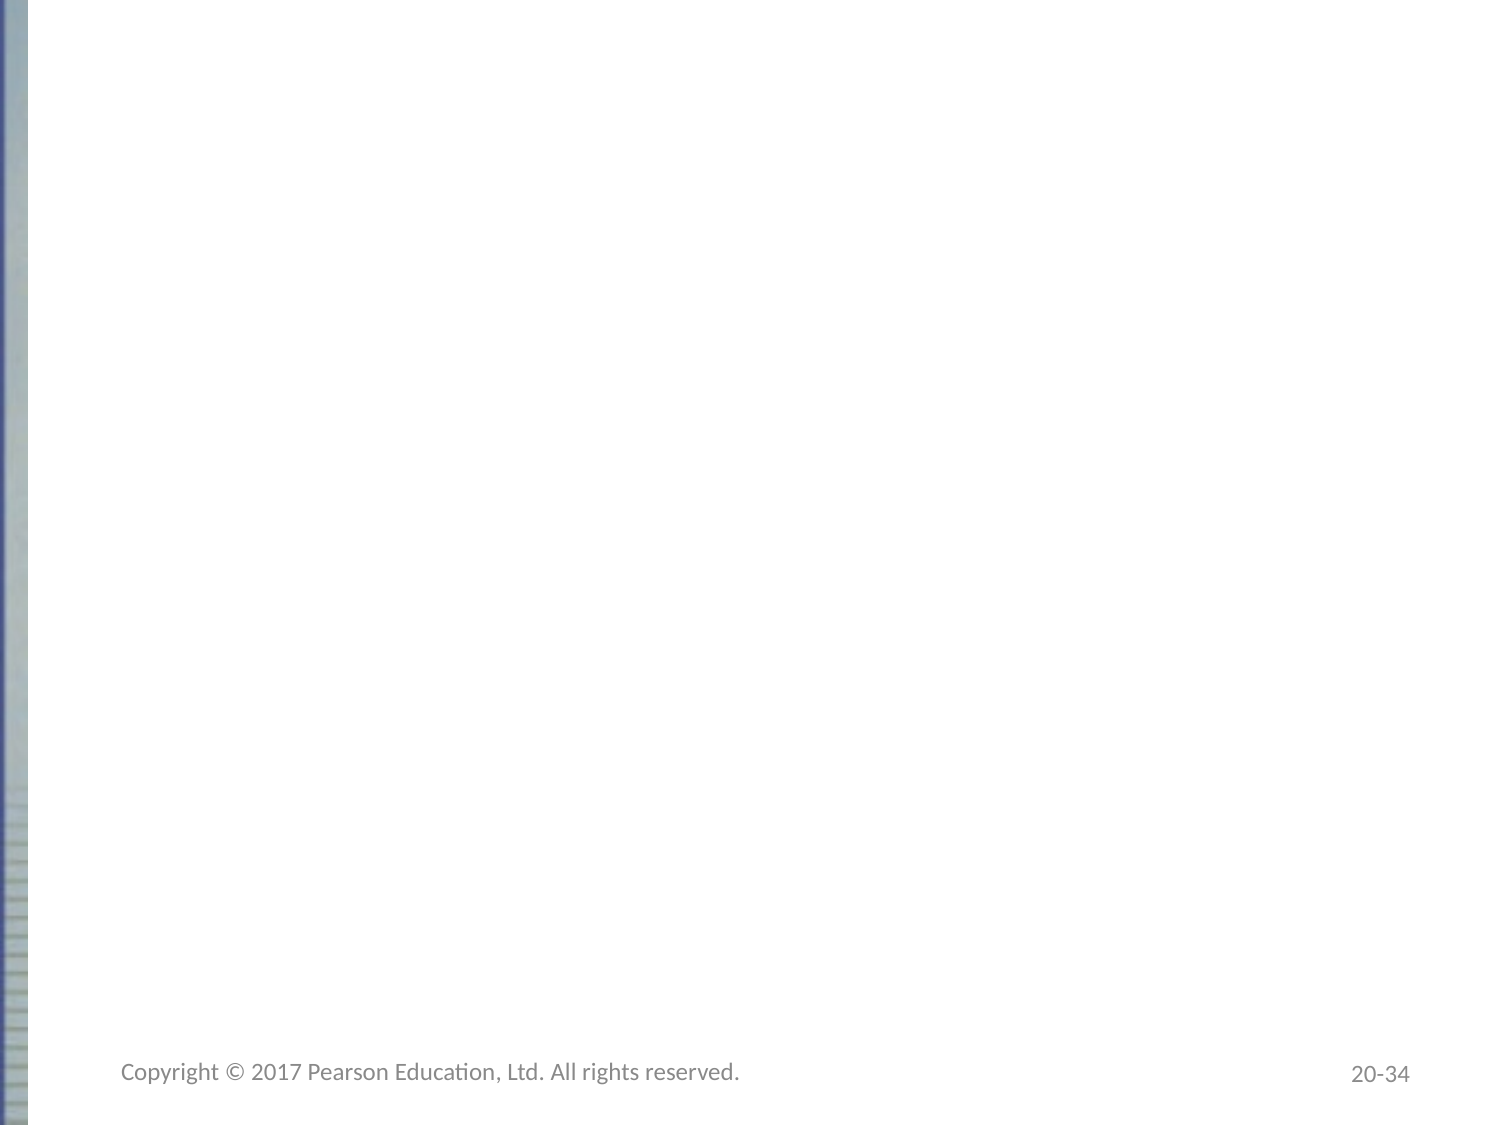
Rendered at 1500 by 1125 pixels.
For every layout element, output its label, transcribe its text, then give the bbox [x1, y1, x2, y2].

slide_number 20-34 [1074, 1042, 1425, 1103]
picture [0, 0, 28, 1125]
footer Copyright © 2017 Pearson Education, Ltd. All rights reserved. [75, 1040, 788, 1100]
